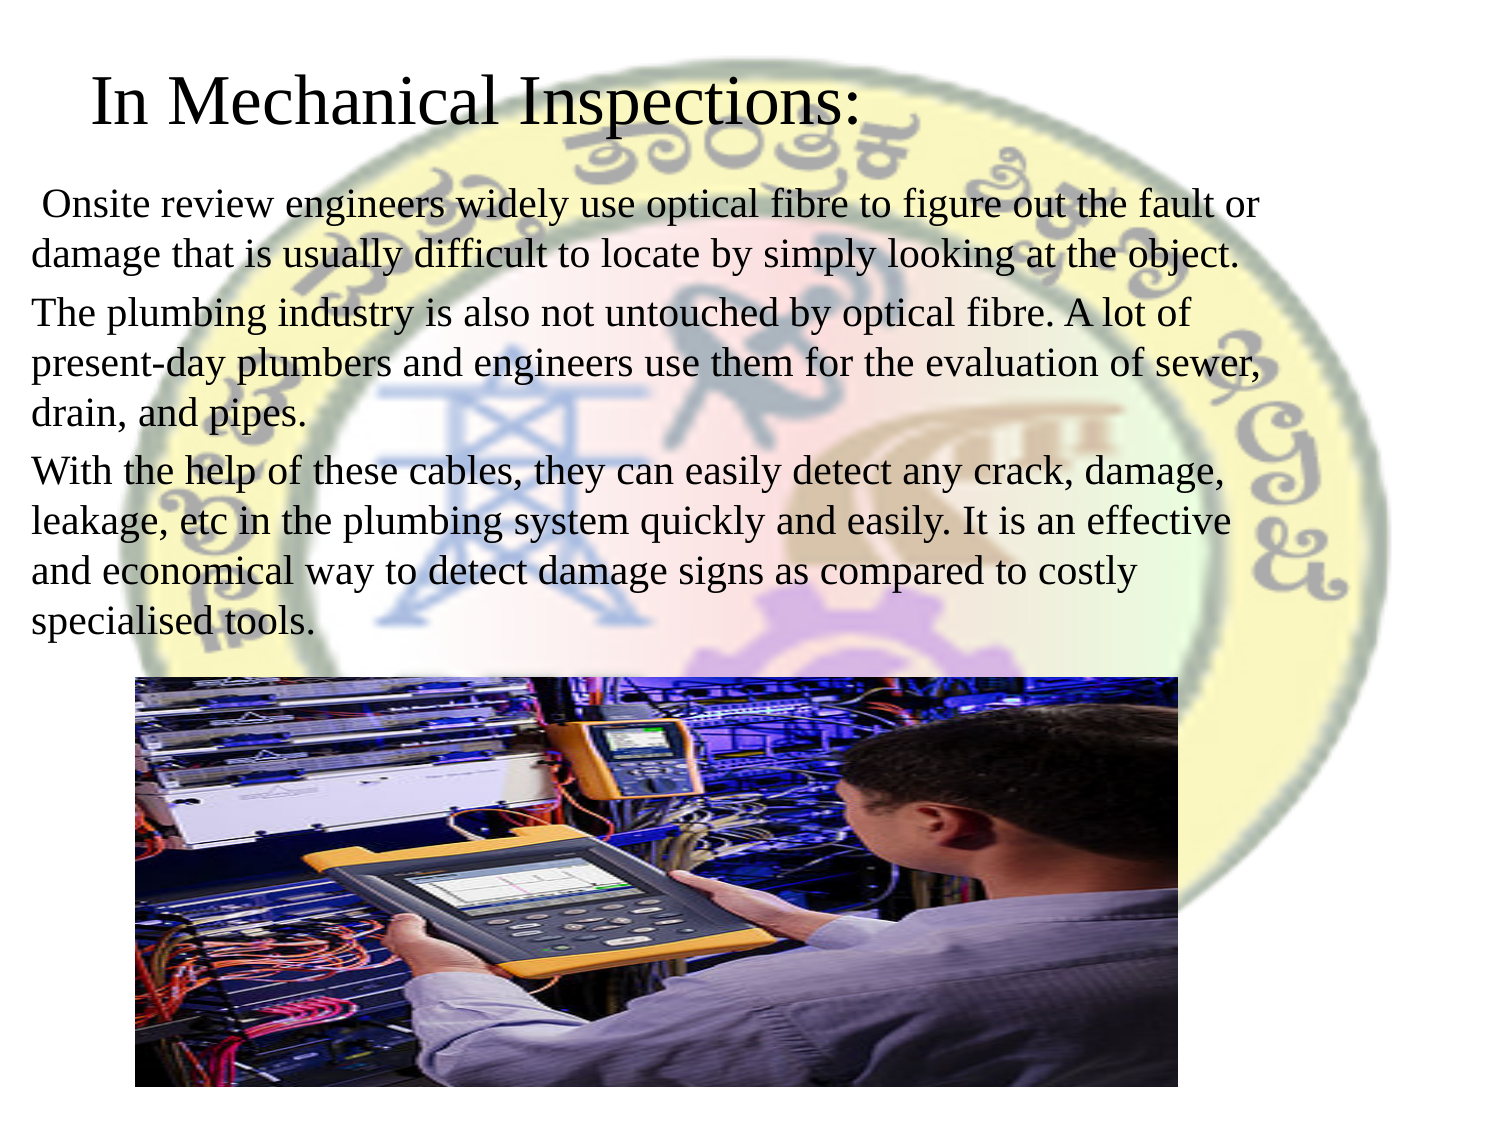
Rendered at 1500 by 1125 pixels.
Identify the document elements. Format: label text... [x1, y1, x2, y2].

list Onsite review engineers widely use optical fibre to figure out the fault or damage that is usually difficult to locate by simply looking at the object. The plumbing industry is also not untouched by optical fibre. A lot of present-day plumbers and engineers use them for the evaluation of sewer, drain, and pipes. With the help of these cables, they can easily detect any crack, damage, leakage, etc in the plumbing system quickly and easily. It is an effective and economical way to detect damage signs as compared to costly specialised tools. [16, 168, 1301, 606]
title In Mechanical Inspections: [75, 45, 1425, 233]
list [135, 677, 1178, 1088]
